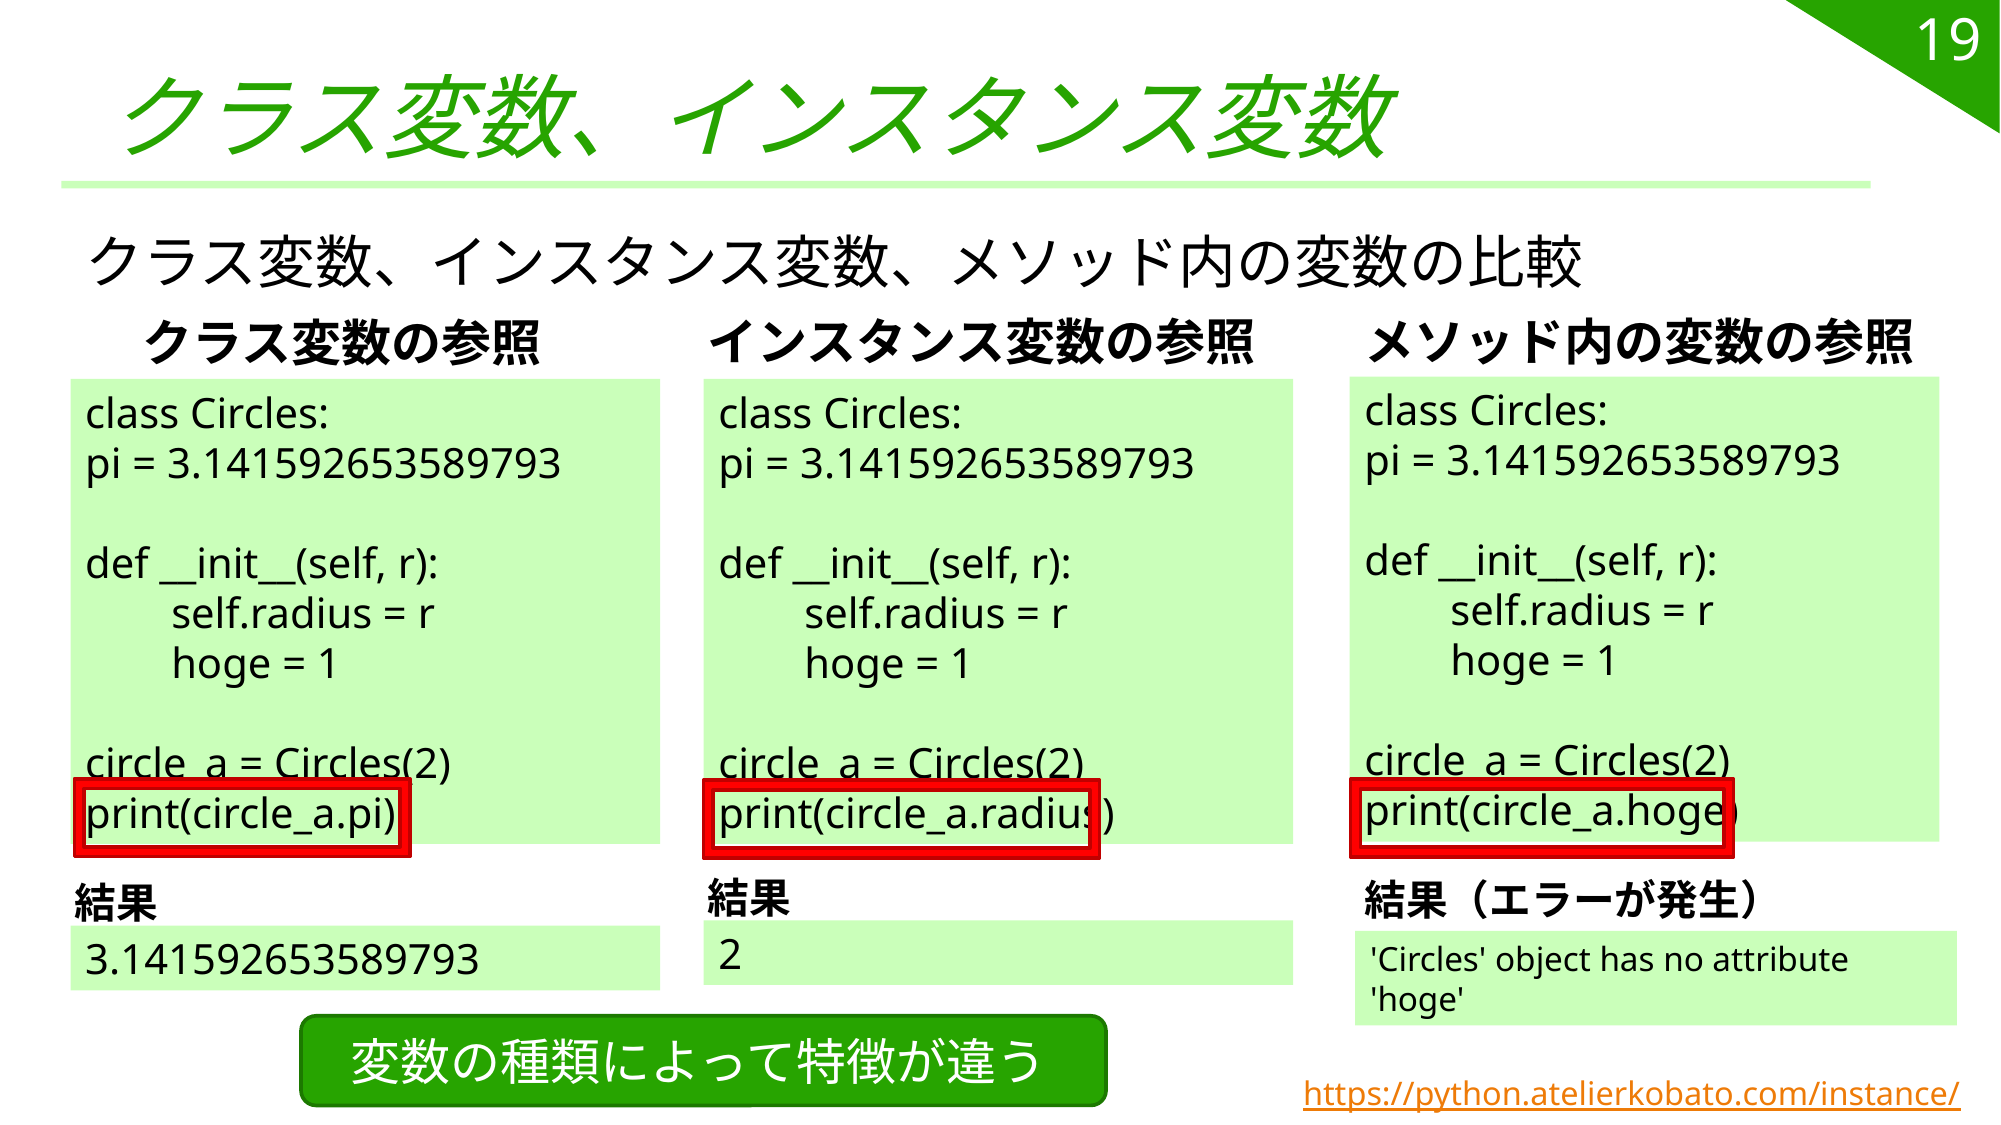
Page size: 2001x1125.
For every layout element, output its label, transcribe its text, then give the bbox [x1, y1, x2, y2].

text_box class Circles: pi = 3.141592653589793 def __init__(self, r): self.radius = r hoge = 1 circle_a = Circles(2) print(circle_a.pi) [70, 378, 661, 844]
text_box class Circles: pi = 3.141592653589793 def __init__(self, r): self.radius = r hoge = 1 circle_a = Circles(2) print(circle_a.hoge) [1349, 378, 1940, 842]
text_box [73, 777, 412, 858]
text_box インスタンス変数の参照 [692, 303, 1339, 378]
text_box メソッド内の変数の参照 [1349, 303, 1956, 378]
text_box 3.141592653589793 [70, 925, 661, 991]
text_box 結果 [692, 864, 1038, 929]
list クラス変数、インスタンス変数、メソッド内の変数の比較 [70, 183, 1974, 303]
text_box 2 [703, 920, 1294, 985]
text_box [1349, 777, 1735, 859]
slide_number 19 [1714, 11, 1997, 72]
text_box 'Circles' object has no attribute 'hoge' [1355, 930, 1957, 1026]
title クラス変数、インスタンス変数 [93, 44, 1904, 178]
text_box 結果 [59, 869, 405, 935]
text_box class Circles: pi = 3.141592653589793 def __init__(self, r): self.radius = r hoge = 1 circle_a = Circles(2) print(circle_a.radius) [703, 378, 1294, 844]
text_box クラス変数の参照 [127, 304, 577, 380]
list https://python.atelierkobato.com/instance/ [1288, 1065, 2000, 1125]
text_box 結果（エラーが発生） [1349, 866, 1963, 932]
text_box 変数の種類によって特徴が違う [299, 1013, 1108, 1108]
text_box [702, 778, 1101, 860]
